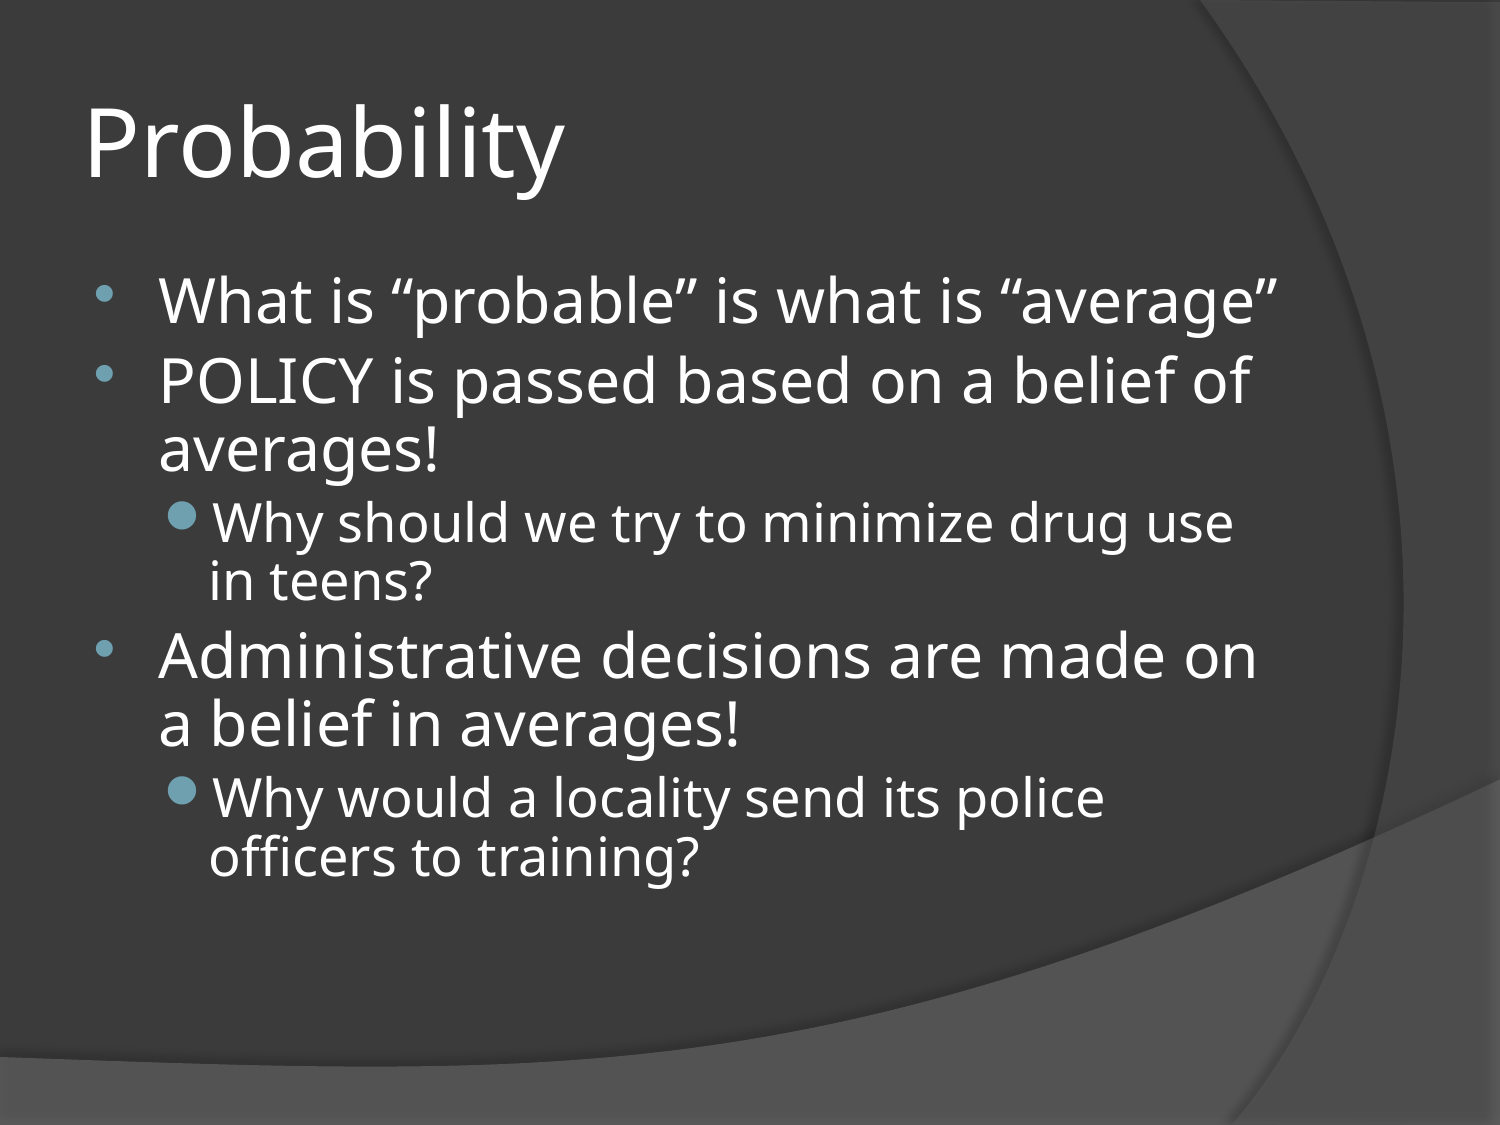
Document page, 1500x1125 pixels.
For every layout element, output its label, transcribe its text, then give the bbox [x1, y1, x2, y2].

title Probability [74, 44, 1301, 233]
list What is “probable” is what is “average” POLICY is passed based on a belief of averages! Why should we try to minimize drug use in teens? Administrative decisions are made on a belief in averages! Why would a locality send its police officers to training? [74, 262, 1301, 1006]
